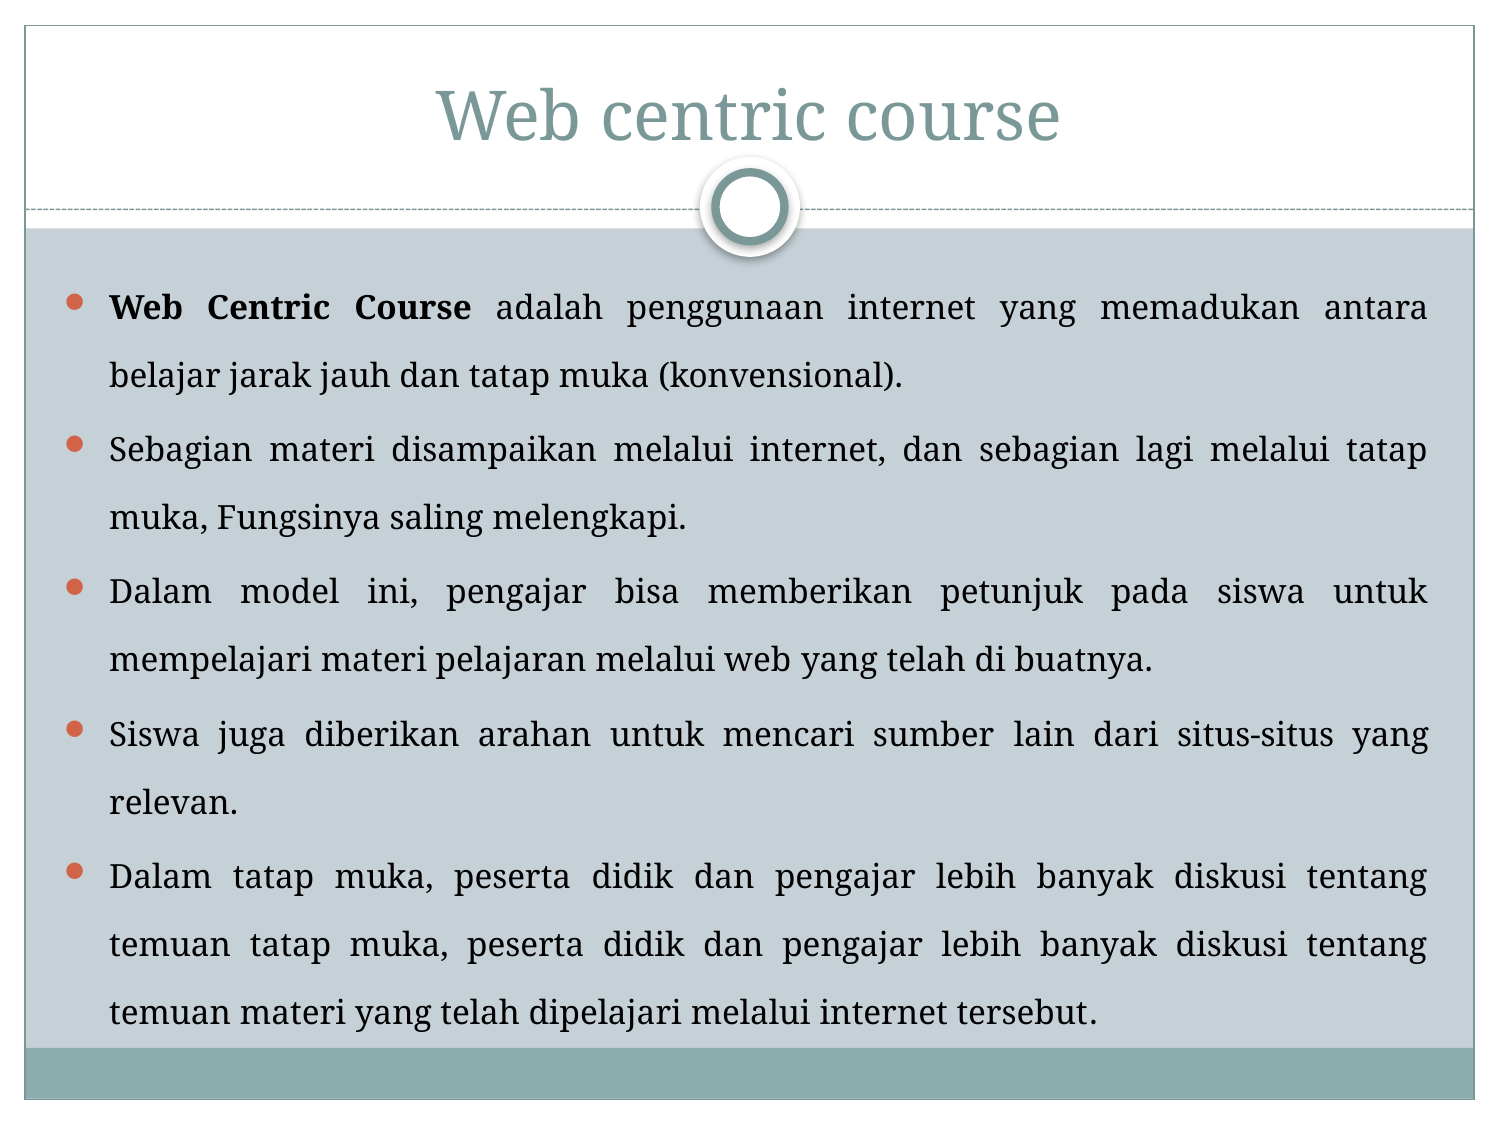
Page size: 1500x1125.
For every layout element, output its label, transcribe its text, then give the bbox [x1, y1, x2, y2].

list Web Centric Course adalah penggunaan internet yang memadukan antara belajar jarak jauh dan tatap muka (konvensional). Sebagian materi disampaikan melalui internet, dan sebagian lagi melalui tatap muka, Fungsinya saling melengkapi. Dalam model ini, pengajar bisa memberikan petunjuk pada siswa untuk mempelajari materi pelajaran melalui web yang telah di buatnya. Siswa juga diberikan arahan untuk mencari sumber lain dari situs-situs yang relevan. Dalam tatap muka, peserta didik dan pengajar lebih banyak diskusi tentang temuan tatap muka, peserta didik dan pengajar lebih banyak diskusi tentang temuan materi yang telah dipelajari melalui internet tersebut. [49, 250, 1445, 1001]
title Web centric course [49, 37, 1450, 162]
